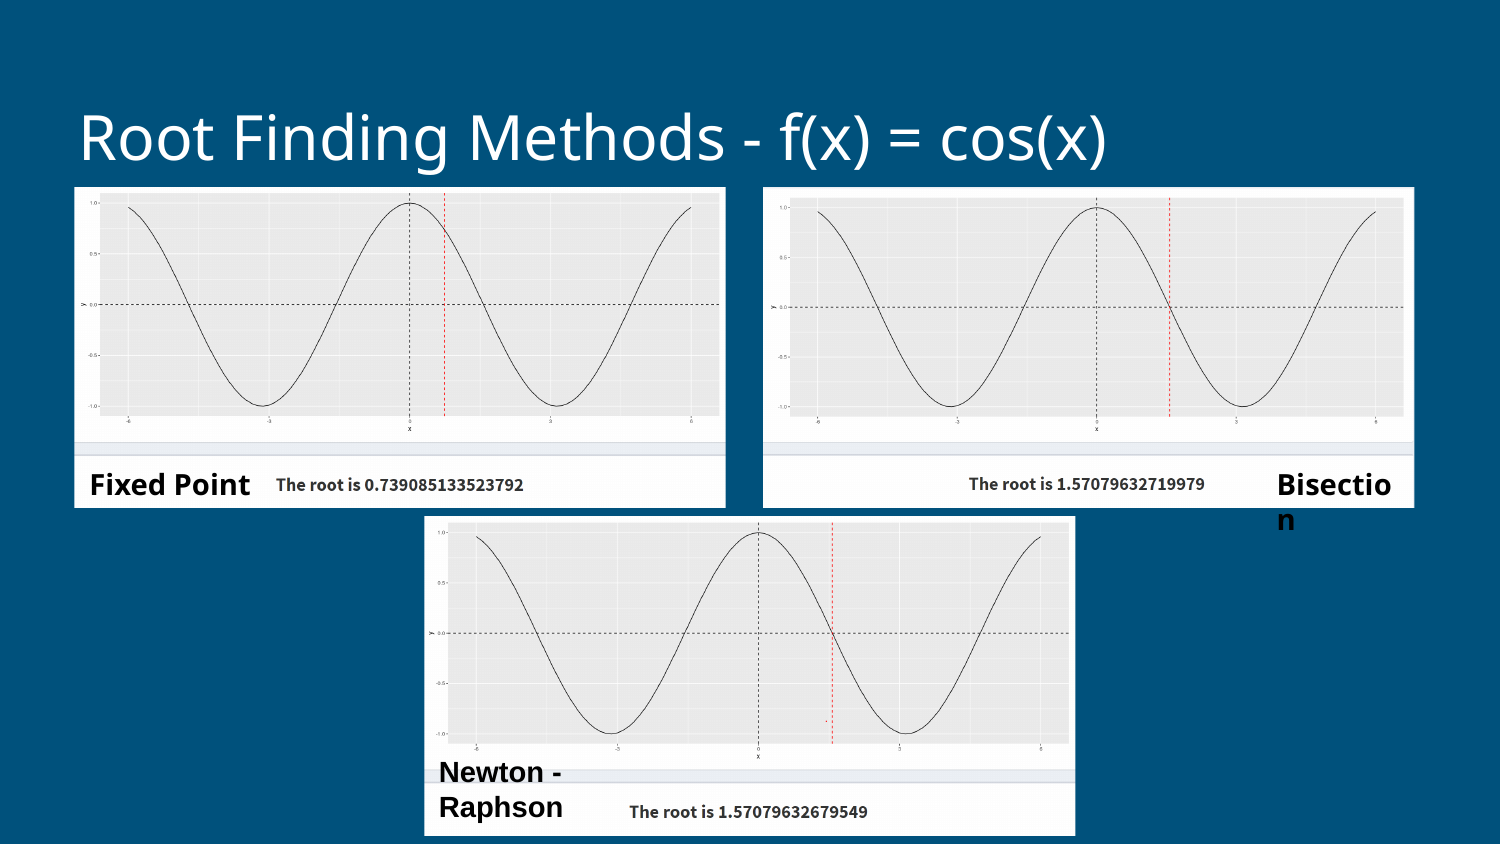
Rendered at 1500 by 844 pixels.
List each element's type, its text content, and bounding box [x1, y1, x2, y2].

picture [764, 188, 1414, 507]
picture [425, 517, 1075, 835]
text_box Bisection [1261, 451, 1422, 525]
picture [75, 188, 725, 507]
title Root Finding Methods - f(x) = cos(x) [63, 75, 1437, 188]
